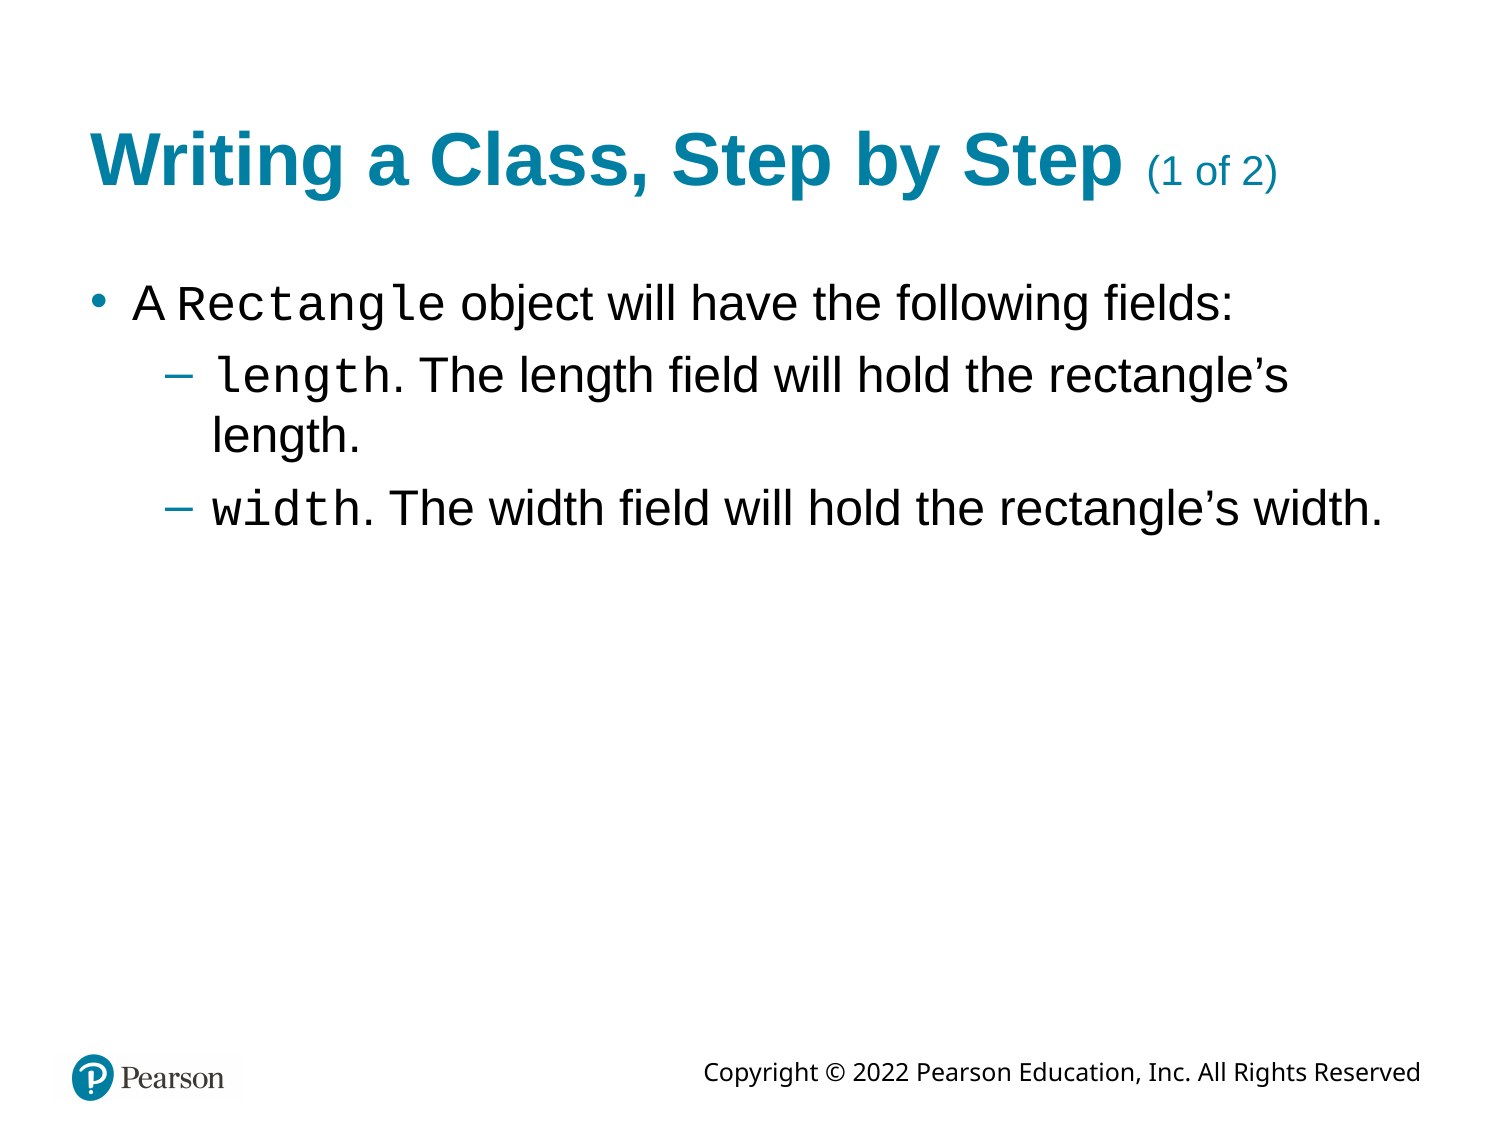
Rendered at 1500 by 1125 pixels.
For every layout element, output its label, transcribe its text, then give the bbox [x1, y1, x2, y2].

list A Rectangle object will have the following fields: length. The length field will hold the rectangle’s length. width. The width field will hold the rectangle’s width. [75, 255, 1449, 645]
title Writing a Class, Step by Step (1 of 2) [75, 35, 1425, 216]
picture [51, 1053, 245, 1102]
